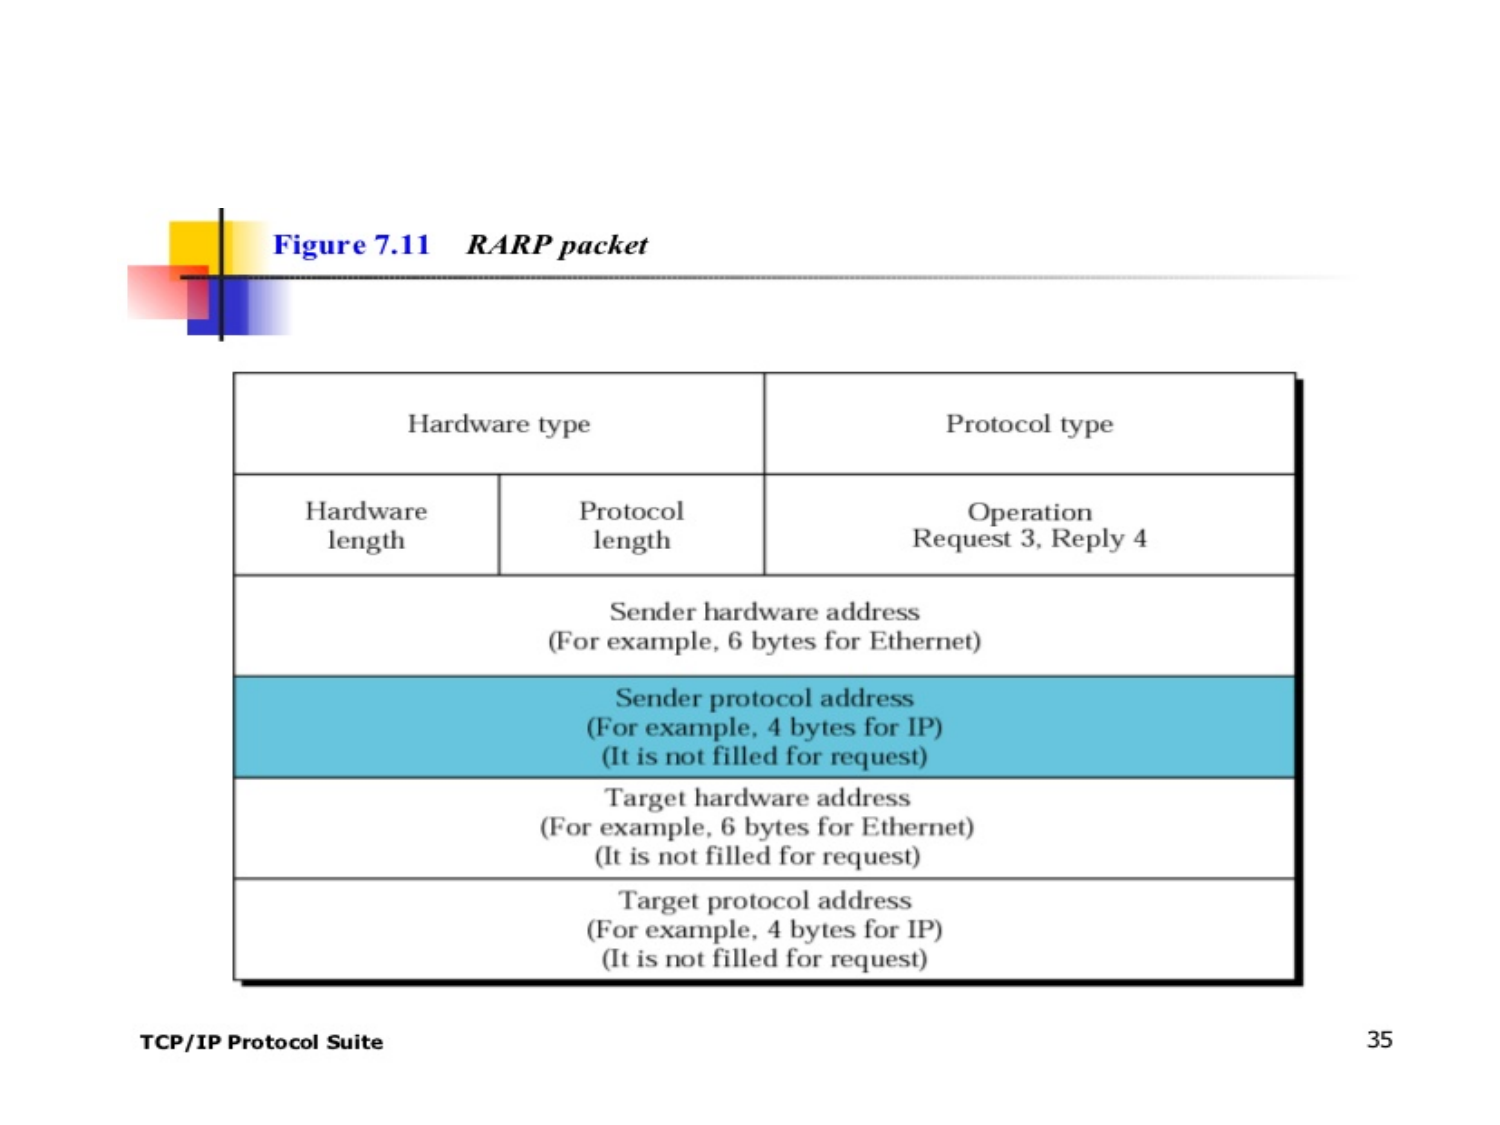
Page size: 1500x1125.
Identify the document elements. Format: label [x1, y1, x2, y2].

list [116, 207, 1436, 1079]
